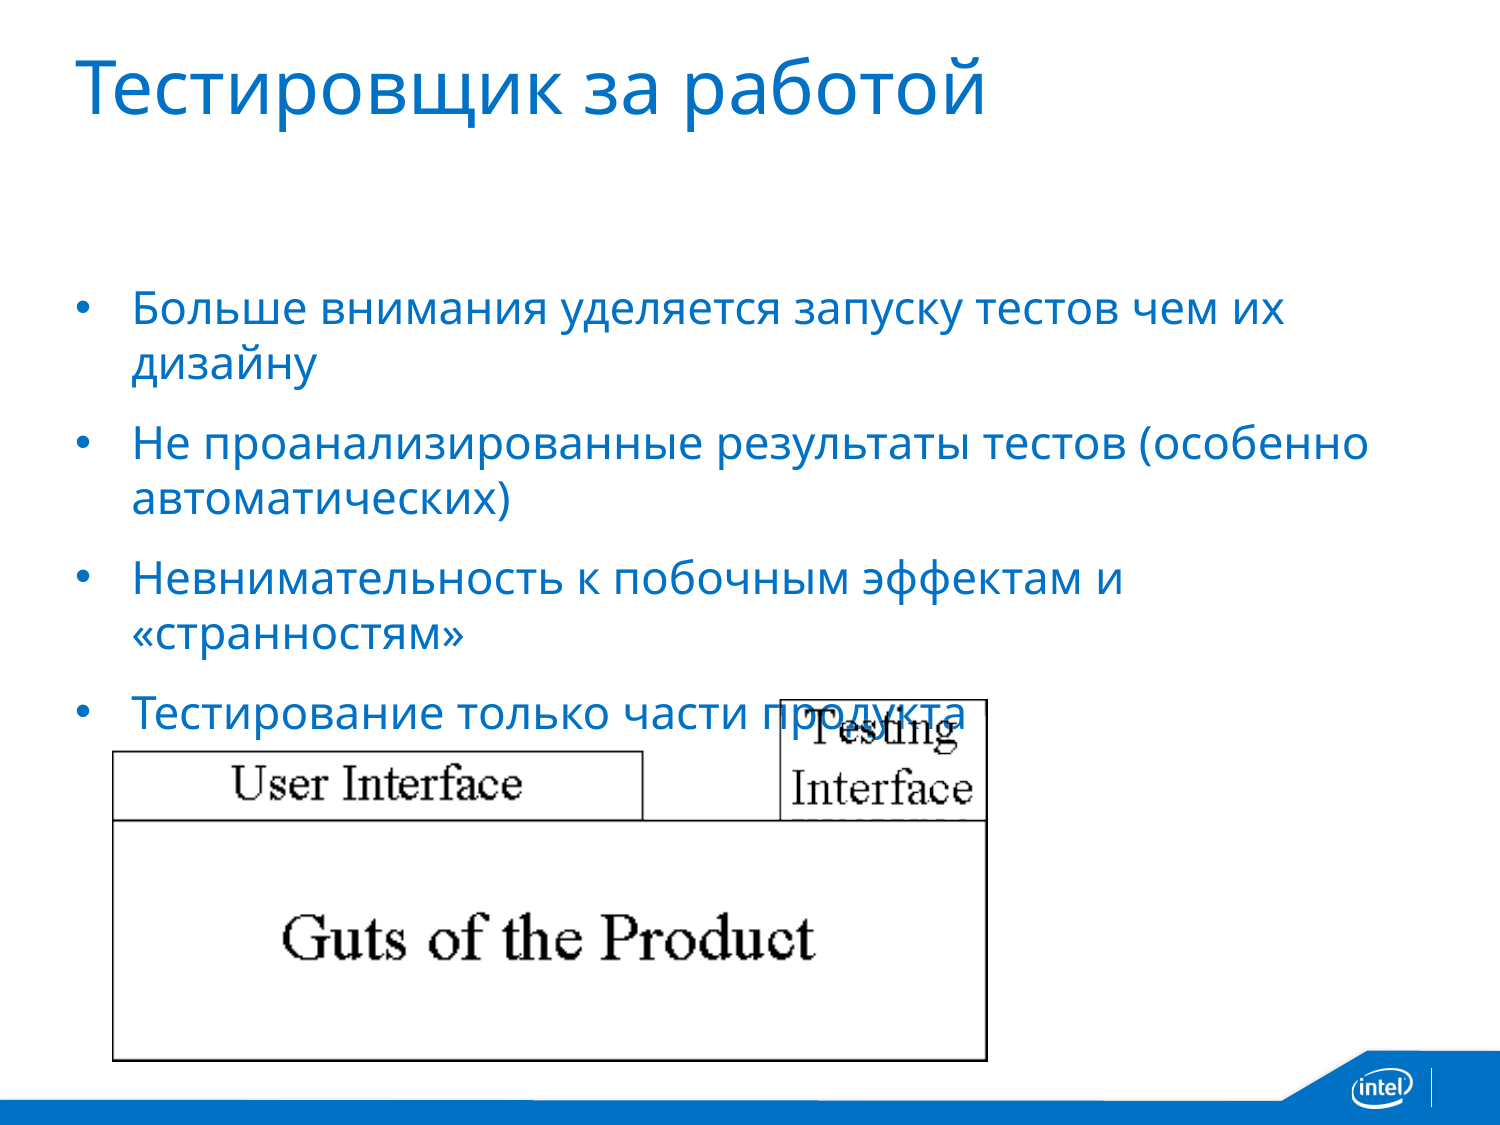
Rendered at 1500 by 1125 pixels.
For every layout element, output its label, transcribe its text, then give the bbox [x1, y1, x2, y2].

title Тестировщик за работой [75, 40, 1425, 203]
list Больше внимания уделяется запуску тестов чем их дизайну Не проанализированные результаты тестов (особенно автоматических) Невнимательность к побочным эффектам и «странностям» Тестирование только части продукта [75, 278, 1425, 1022]
picture [112, 699, 988, 1062]
picture [1351, 1068, 1416, 1109]
